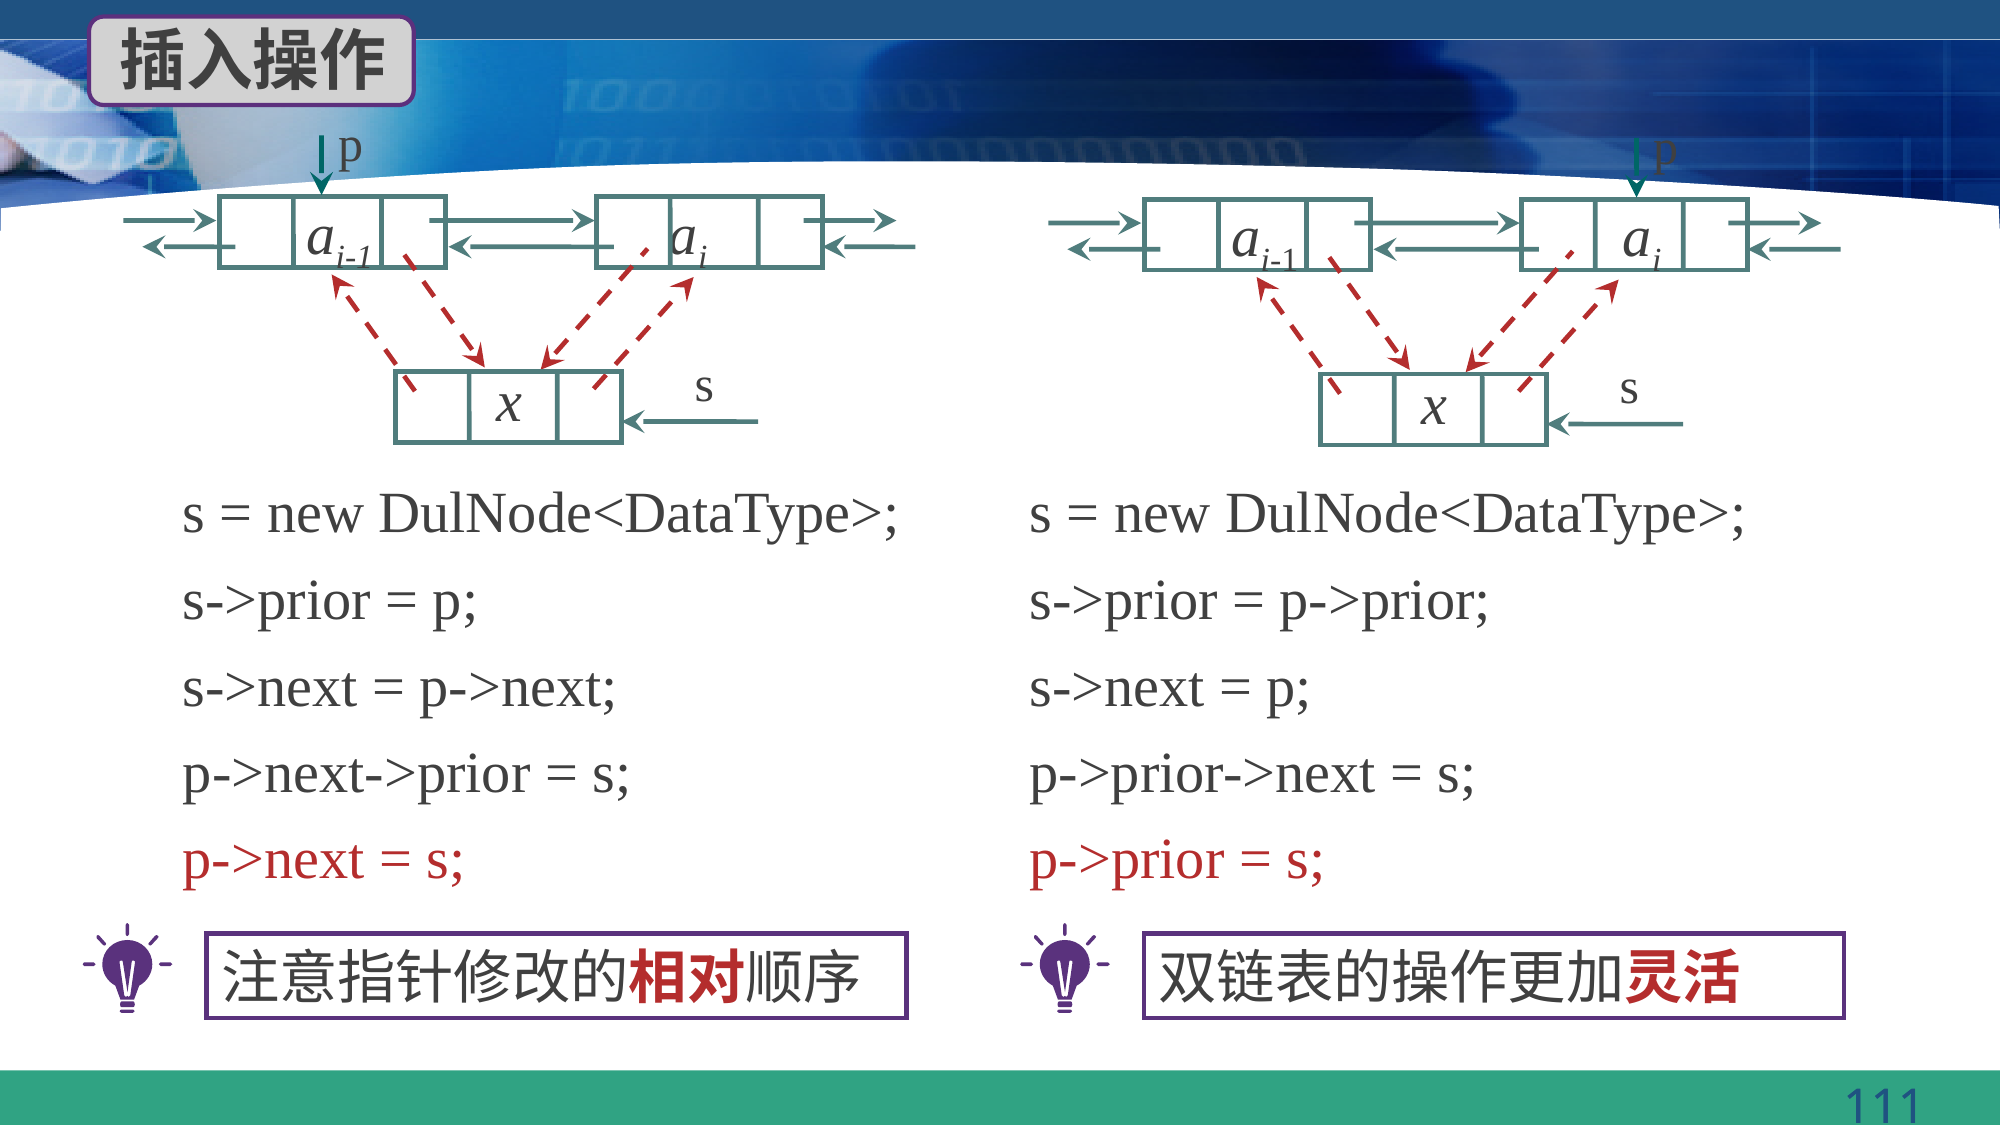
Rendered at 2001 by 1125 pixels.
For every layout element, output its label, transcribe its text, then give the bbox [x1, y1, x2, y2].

text_box [574, 210, 595, 231]
text_box [1800, 212, 1822, 234]
text_box [142, 236, 164, 258]
text_box [1597, 279, 1619, 302]
text_box ai-1 [294, 196, 446, 268]
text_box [82, 922, 907, 1020]
text_box ai [671, 196, 823, 268]
text_box [1120, 212, 1142, 234]
text_box s->prior = p->prior; [1014, 553, 1635, 639]
text_box [1373, 238, 1395, 260]
text_box ai [1596, 199, 1748, 271]
text_box [86, 14, 408, 108]
text_box ai-1 [219, 196, 293, 268]
text_box [1499, 212, 1520, 234]
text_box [321, 111, 379, 196]
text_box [394, 350, 759, 443]
picture [0, 40, 2000, 213]
text_box ai-1 [1144, 199, 1218, 271]
text_box ai-1 [1219, 199, 1371, 271]
text_box s->next = p; [1014, 640, 1615, 726]
text_box p->prior = s; [1014, 812, 1613, 898]
text_box [195, 210, 217, 231]
text_box [672, 277, 694, 300]
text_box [1319, 353, 1684, 446]
text_box 插入操作 [104, 10, 428, 105]
text_box p->next->prior = s; [168, 726, 767, 812]
text_box s->prior = p; [168, 554, 606, 639]
text_box ai [1521, 199, 1595, 271]
text_box p->next = s; [168, 812, 756, 898]
text_box p->prior->next = s; [1014, 726, 1603, 812]
text_box s->next = p->next; [168, 640, 768, 725]
text_box [875, 210, 897, 231]
text_box [1067, 238, 1089, 260]
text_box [1636, 113, 1694, 198]
text_box [822, 236, 844, 258]
text_box s = new DulNode<DataType>; [1014, 467, 1895, 552]
text_box [331, 274, 353, 298]
text_box [1256, 276, 1278, 300]
text_box [1747, 238, 1769, 260]
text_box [1019, 922, 1845, 1020]
text_box [448, 236, 470, 258]
text_box s = new DulNode<DataType>; [168, 467, 965, 552]
text_box ai [596, 196, 670, 268]
